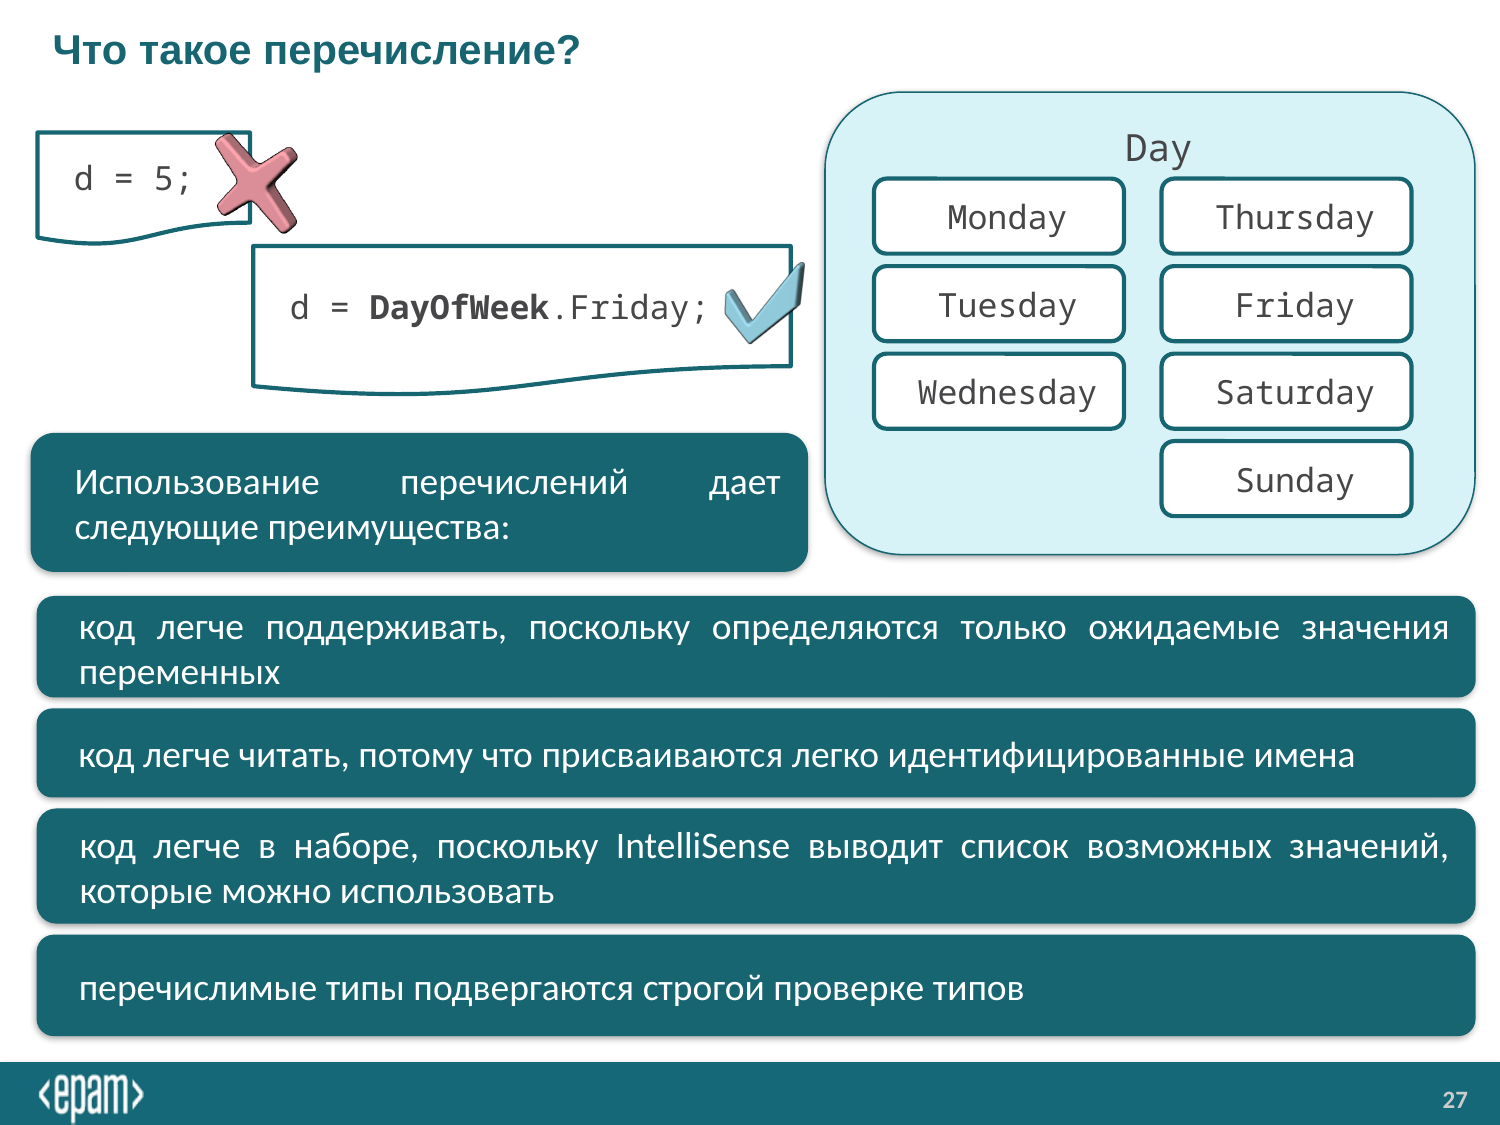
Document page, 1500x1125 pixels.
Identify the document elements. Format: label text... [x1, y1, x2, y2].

text_box код легче поддерживать, поскольку определяются только ожидаемые значения переменных [36, 595, 1476, 698]
text_box Wednesday [871, 351, 1127, 431]
picture [38, 1074, 144, 1125]
text_box код легче в наборе, поскольку IntelliSense выводит список возможных значений, которые можно использовать [36, 808, 1476, 924]
text_box Thursday [1159, 176, 1414, 256]
text_box d = 5; [35, 130, 214, 246]
text_box Saturday [1159, 351, 1414, 431]
text_box Tuesday [871, 264, 1127, 344]
title Что такое перечисление? [0, 0, 1500, 95]
text_box Sunday [1159, 438, 1414, 519]
text_box Monday [871, 176, 1127, 256]
picture [213, 132, 298, 234]
text_box код легче читать, потому что присваиваются легко идентифицированные имена [36, 708, 1476, 798]
text_box Friday [1159, 264, 1414, 344]
text_box Использование перечислений дает следующие преимущества: [30, 432, 809, 572]
picture [723, 264, 808, 344]
text_box d = DayOfWeek.Friday; [251, 243, 793, 397]
text_box Day [824, 91, 1476, 556]
text_box перечислимые типы подвергаются строгой проверке типов [36, 934, 1476, 1037]
